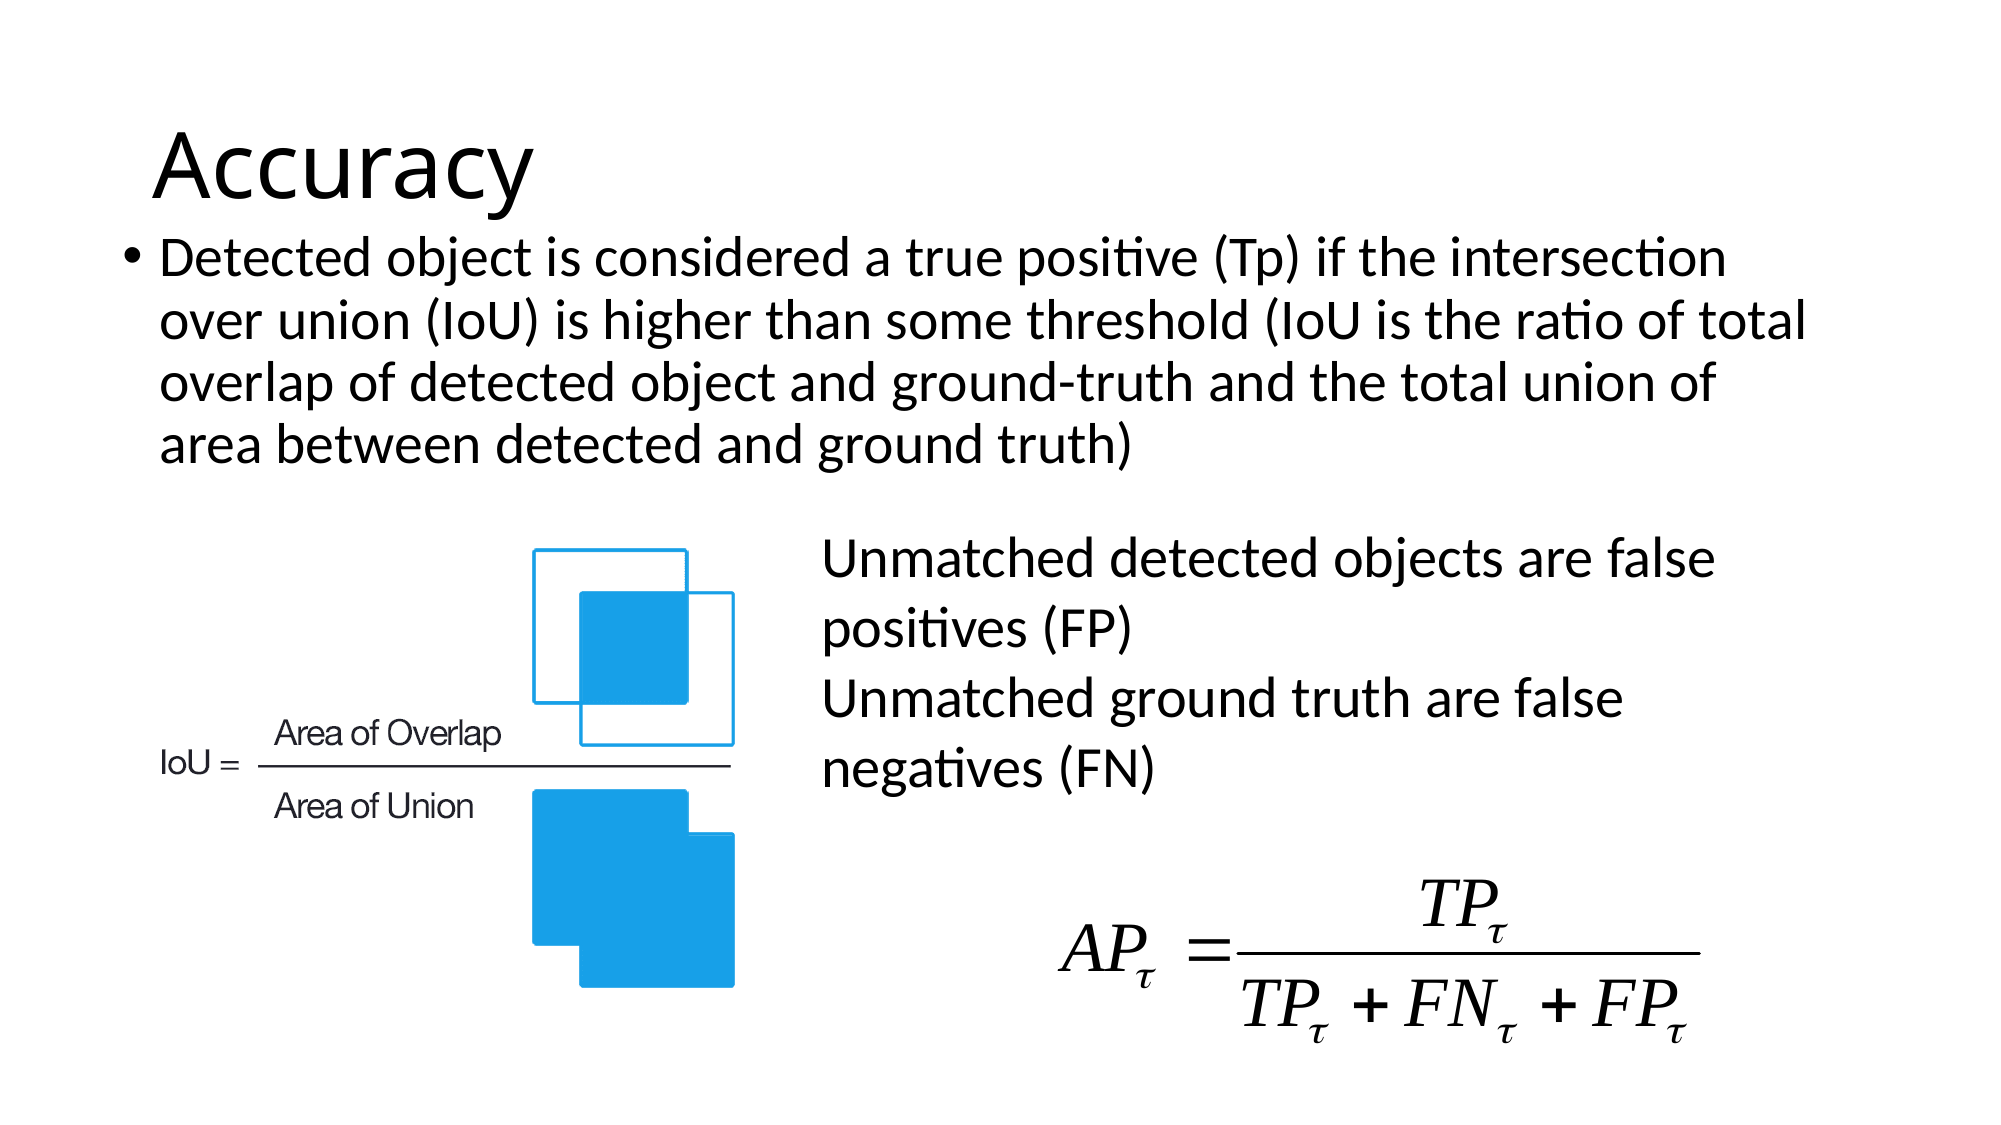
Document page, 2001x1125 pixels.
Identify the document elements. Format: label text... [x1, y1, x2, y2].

picture [151, 536, 746, 1000]
text_box Unmatched detected objects are false positives (FP) Unmatched ground truth are false negatives (FN) [806, 511, 1754, 852]
title Accuracy [519, 59, 1863, 278]
text_box [25, 0, 519, 470]
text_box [1045, 858, 1713, 1060]
list Detected object is considered a true positive (Tp) if the intersection over union (IoU) is higher than some threshold (IoU is the ratio of total overlap of detected object and ground-truth and the total union of area between detected and ground truth) [107, 219, 1833, 485]
